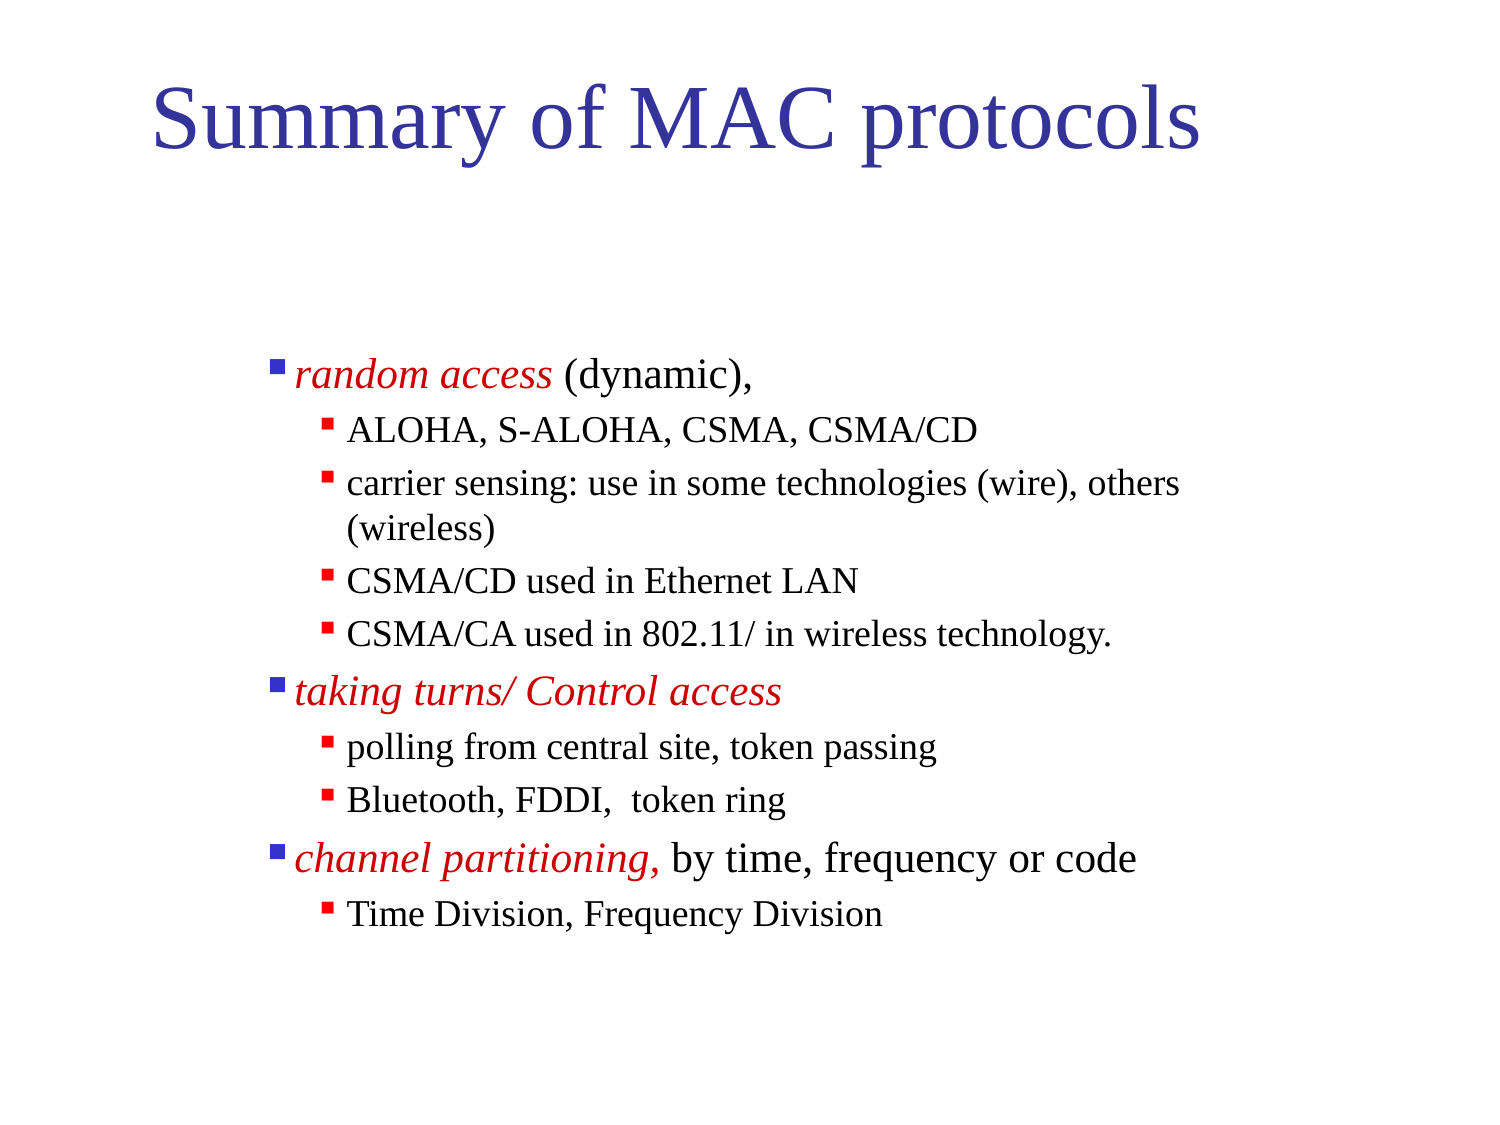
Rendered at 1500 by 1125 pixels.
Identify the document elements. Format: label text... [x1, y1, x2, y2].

title Summary of MAC protocols [112, 50, 1419, 188]
list random access (dynamic), ALOHA, S-ALOHA, CSMA, CSMA/CD carrier sensing: use in some technologies (wire), others (wireless) CSMA/CD used in Ethernet LAN CSMA/CA used in 802.11/ in wireless technology. taking turns/ Control access polling from central site, token passing Bluetooth, FDDI, token ring channel partitioning, by time, frequency or code Time Division, Frequency Division [253, 337, 1250, 950]
